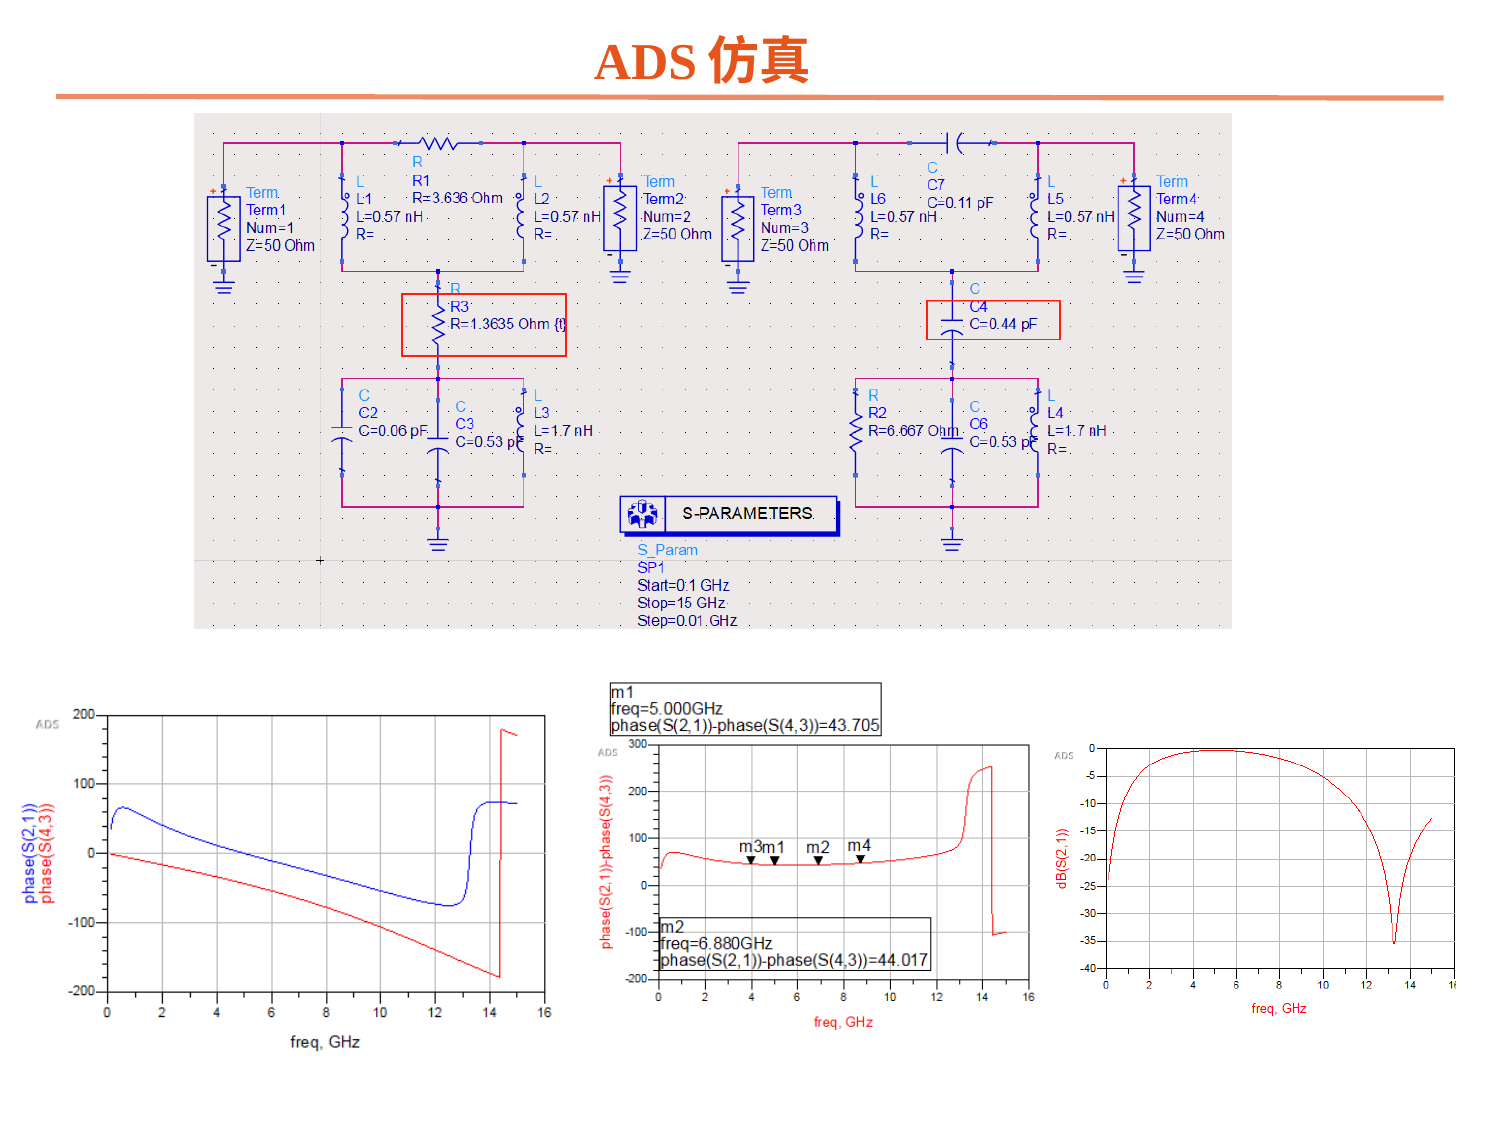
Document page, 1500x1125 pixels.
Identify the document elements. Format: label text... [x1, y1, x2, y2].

picture [194, 113, 1232, 630]
picture [584, 668, 1456, 1031]
picture [17, 692, 554, 1055]
text_box ADS仿真 [594, 19, 906, 95]
